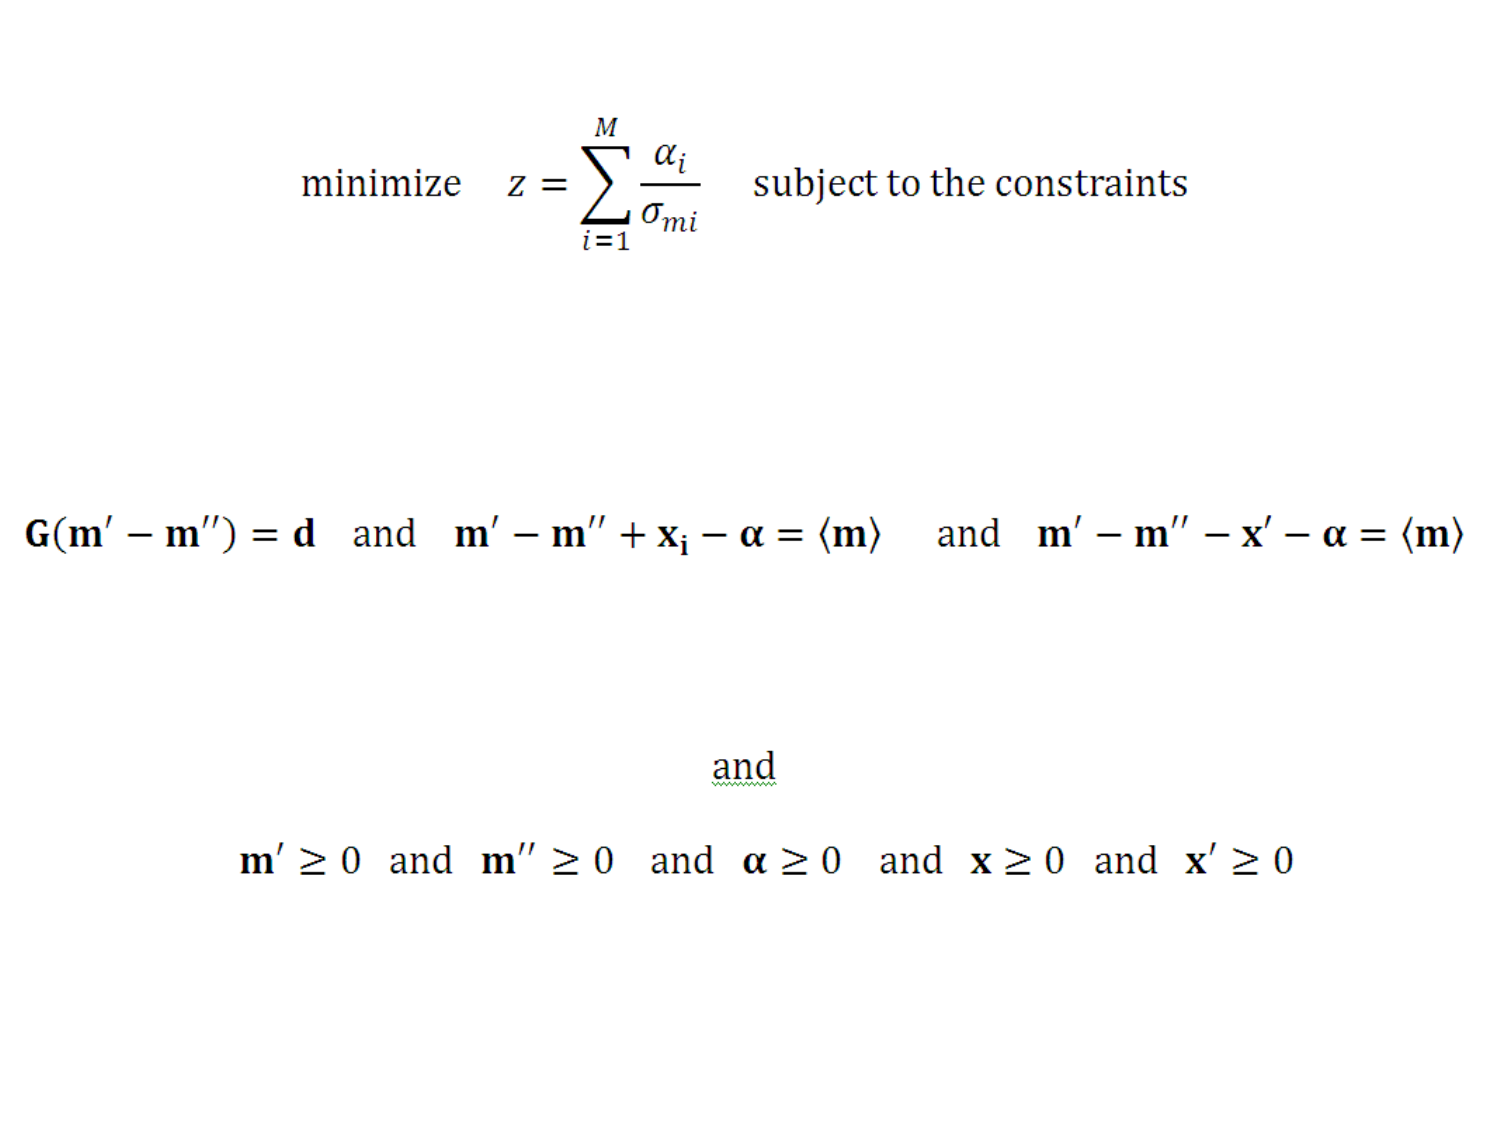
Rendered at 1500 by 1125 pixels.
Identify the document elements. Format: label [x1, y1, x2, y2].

picture [0, 487, 1500, 588]
picture [0, 737, 1500, 913]
list [0, 74, 1500, 263]
